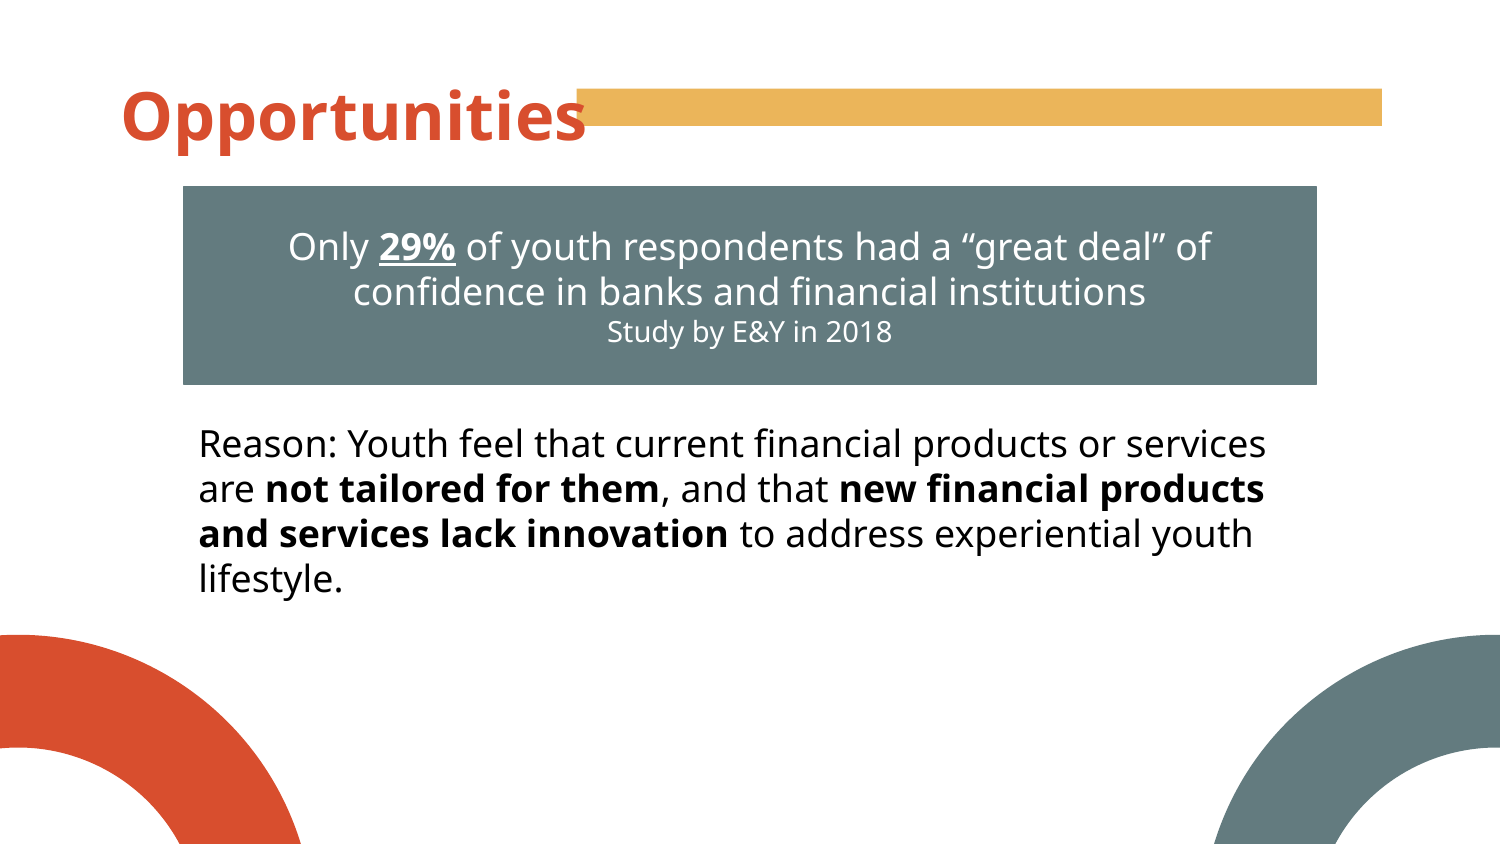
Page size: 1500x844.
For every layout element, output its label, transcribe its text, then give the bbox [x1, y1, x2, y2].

text_box Only 29% of youth respondents had a “great deal” of confidence in banks and financial institutions Study by E&Y in 2018 [183, 186, 1317, 384]
title Opportunities [40, 0, 1460, 154]
text_box Reason: Youth feel that current financial products or services are not tailored for them, and that new financial products and services lack innovation to address experiential youth lifestyle. [183, 404, 1317, 615]
